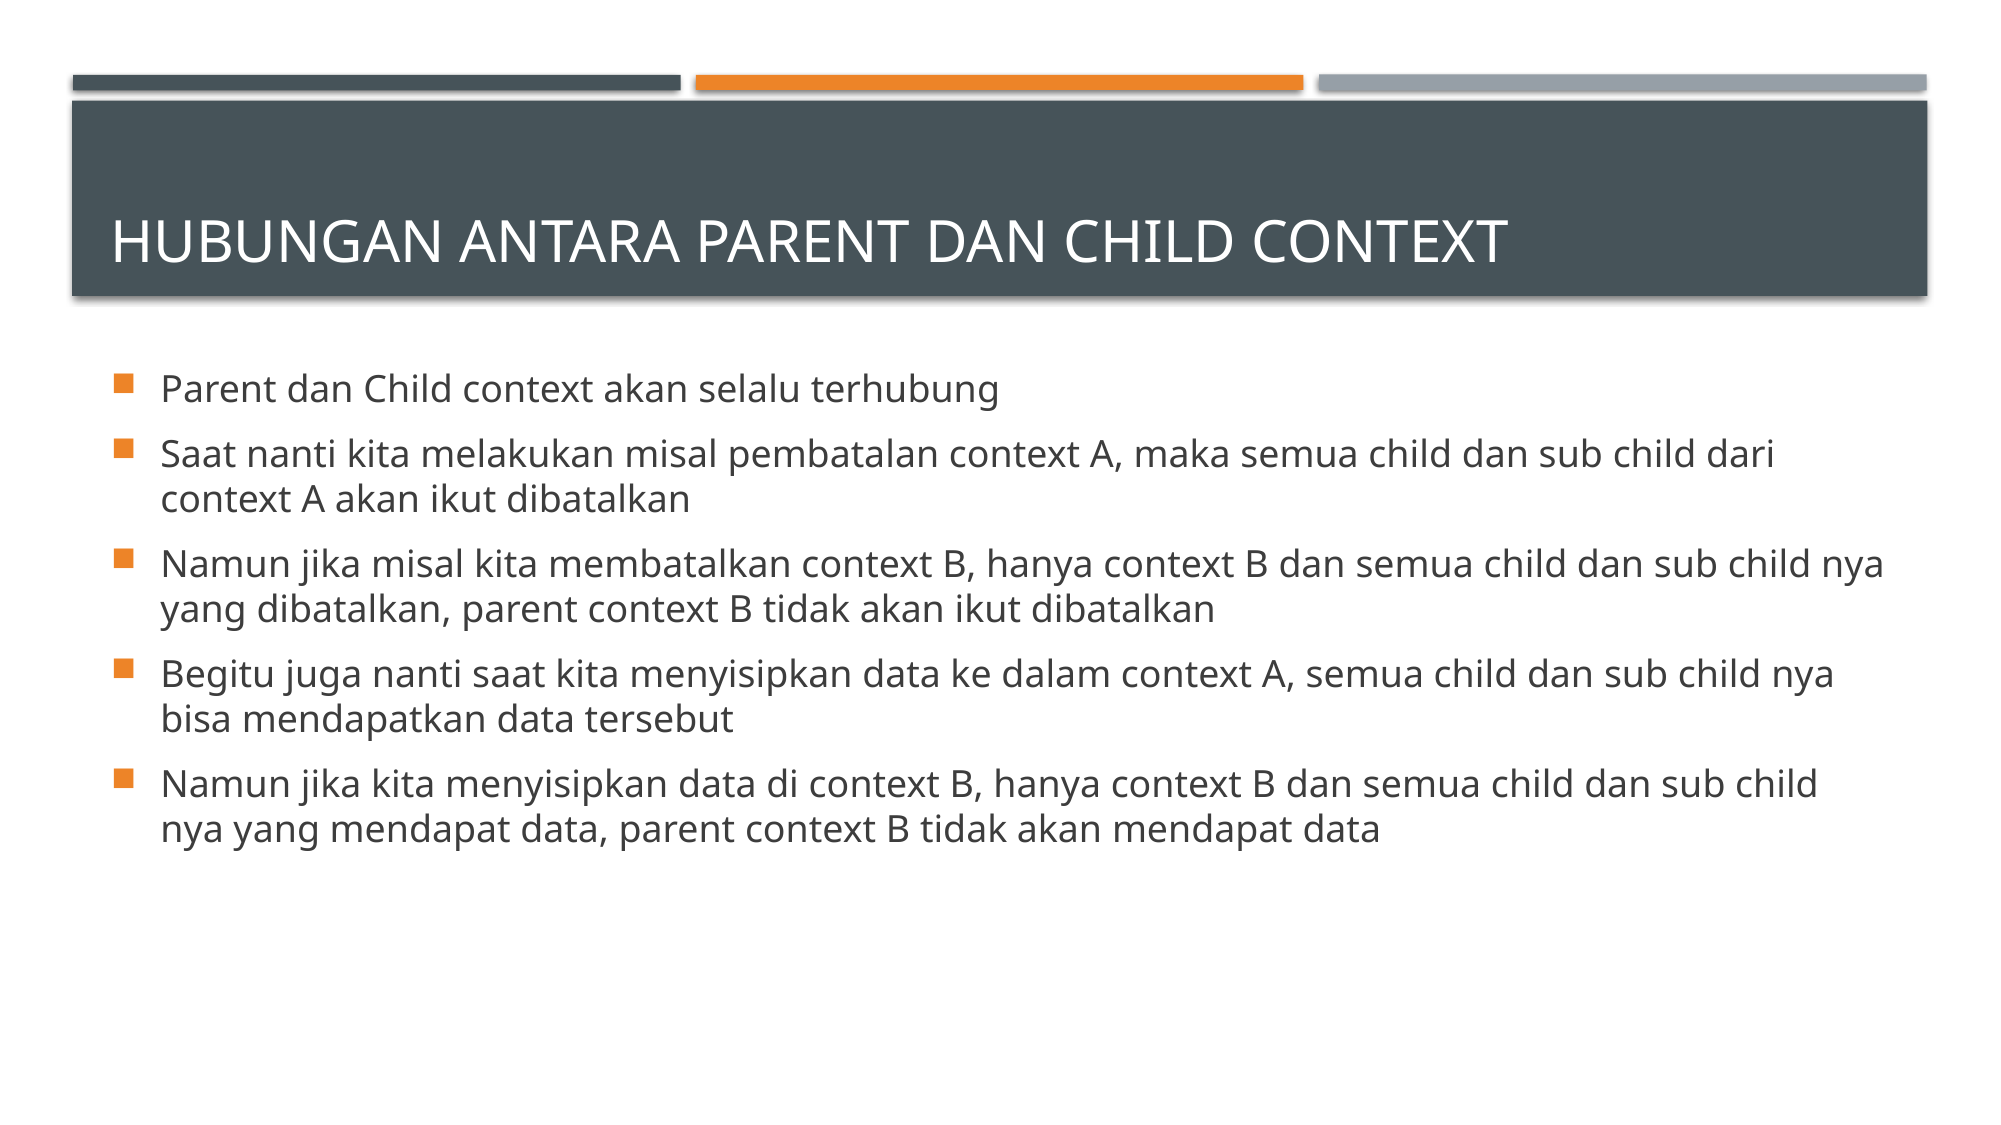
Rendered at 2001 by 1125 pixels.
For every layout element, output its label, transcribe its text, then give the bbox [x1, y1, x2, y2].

title Hubungan Antara Parent dan Child Context [95, 115, 1905, 282]
list Parent dan Child context akan selalu terhubung Saat nanti kita melakukan misal pembatalan context A, maka semua child dan sub child dari context A akan ikut dibatalkan Namun jika misal kita membatalkan context B, hanya context B dan semua child dan sub child nya yang dibatalkan, parent context B tidak akan ikut dibatalkan Begitu juga nanti saat kita menyisipkan data ke dalam context A, semua child dan sub child nya bisa mendapatkan data tersebut Namun jika kita menyisipkan data di context B, hanya context B dan semua child dan sub child nya yang mendapat data, parent context B tidak akan mendapat data [95, 357, 1905, 962]
